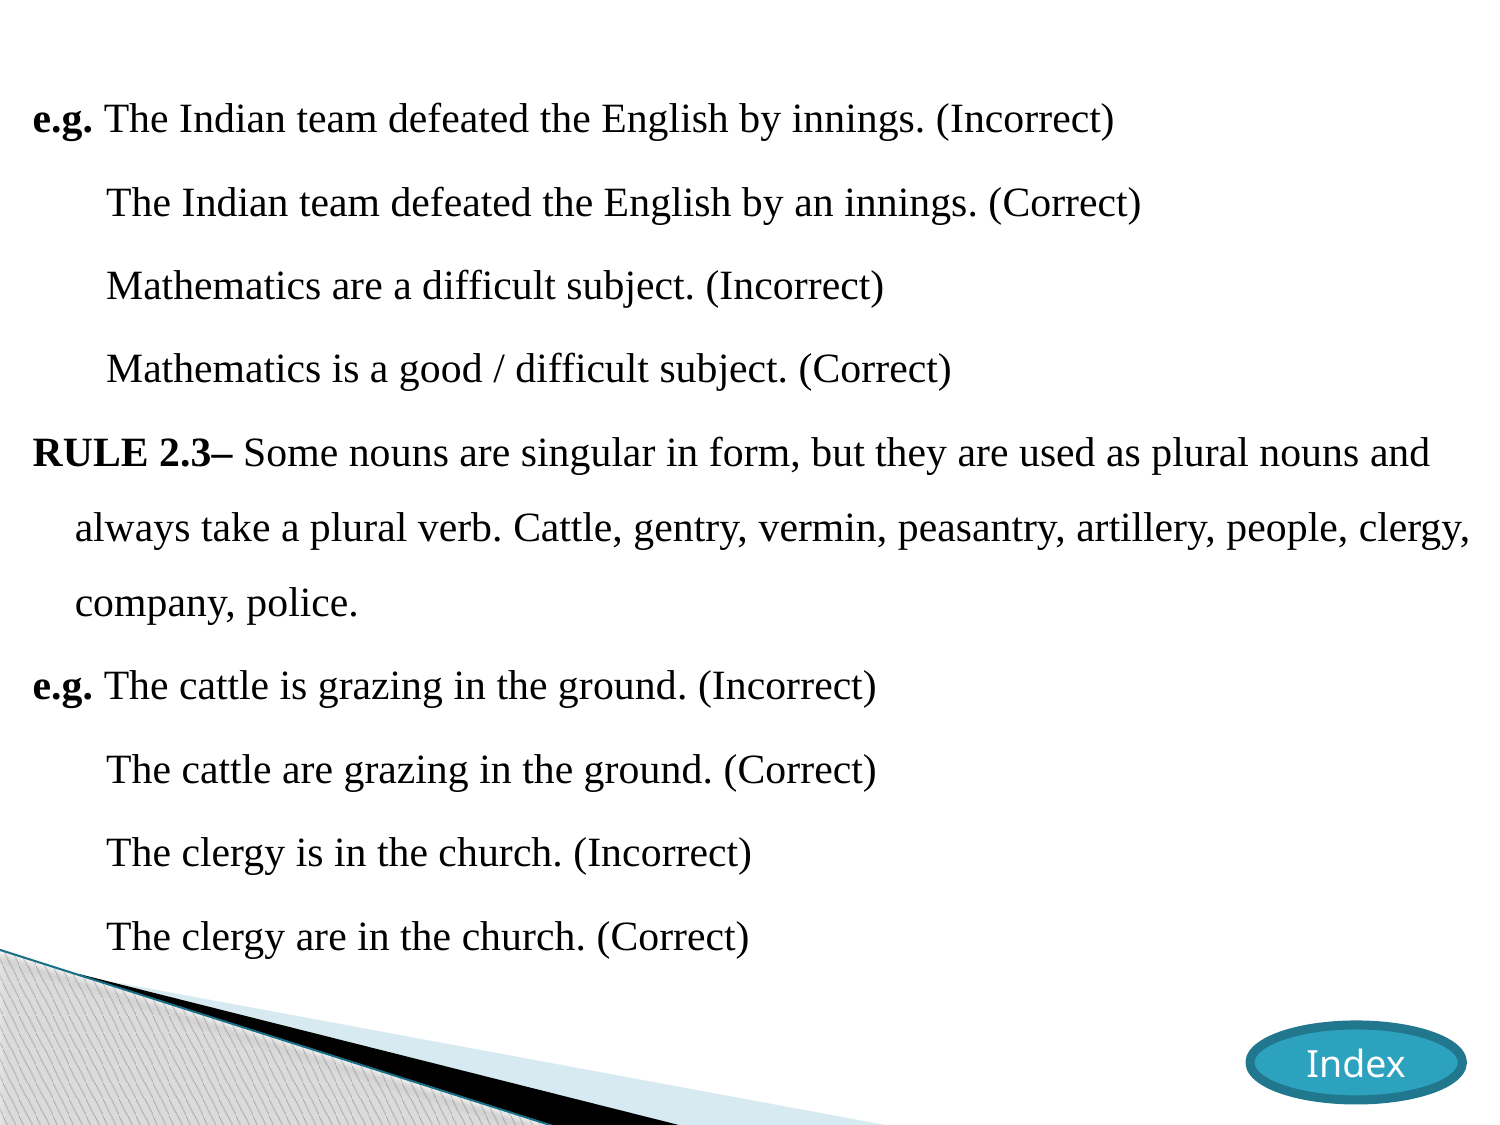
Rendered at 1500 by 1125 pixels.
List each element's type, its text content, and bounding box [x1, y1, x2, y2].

text_box Index [1245, 1020, 1467, 1105]
list e.g. The Indian team defeated the English by innings. (Incorrect) The Indian team defeated the English by an innings. (Correct) Mathematics are a difficult subject. (Incorrect) Mathematics is a good / difficult subject. (Correct) RULE 2.3– Some nouns are singular in form, but they are used as plural nouns and always take a plural verb. Cattle, gentry, vermin, peasantry, artillery, people, clergy, company, police. e.g. The cattle is grazing in the ground. (Incorrect) The cattle are grazing in the ground. (Correct) The clergy is in the church. (Incorrect) The clergy are in the church. (Correct) [0, 0, 1500, 1125]
